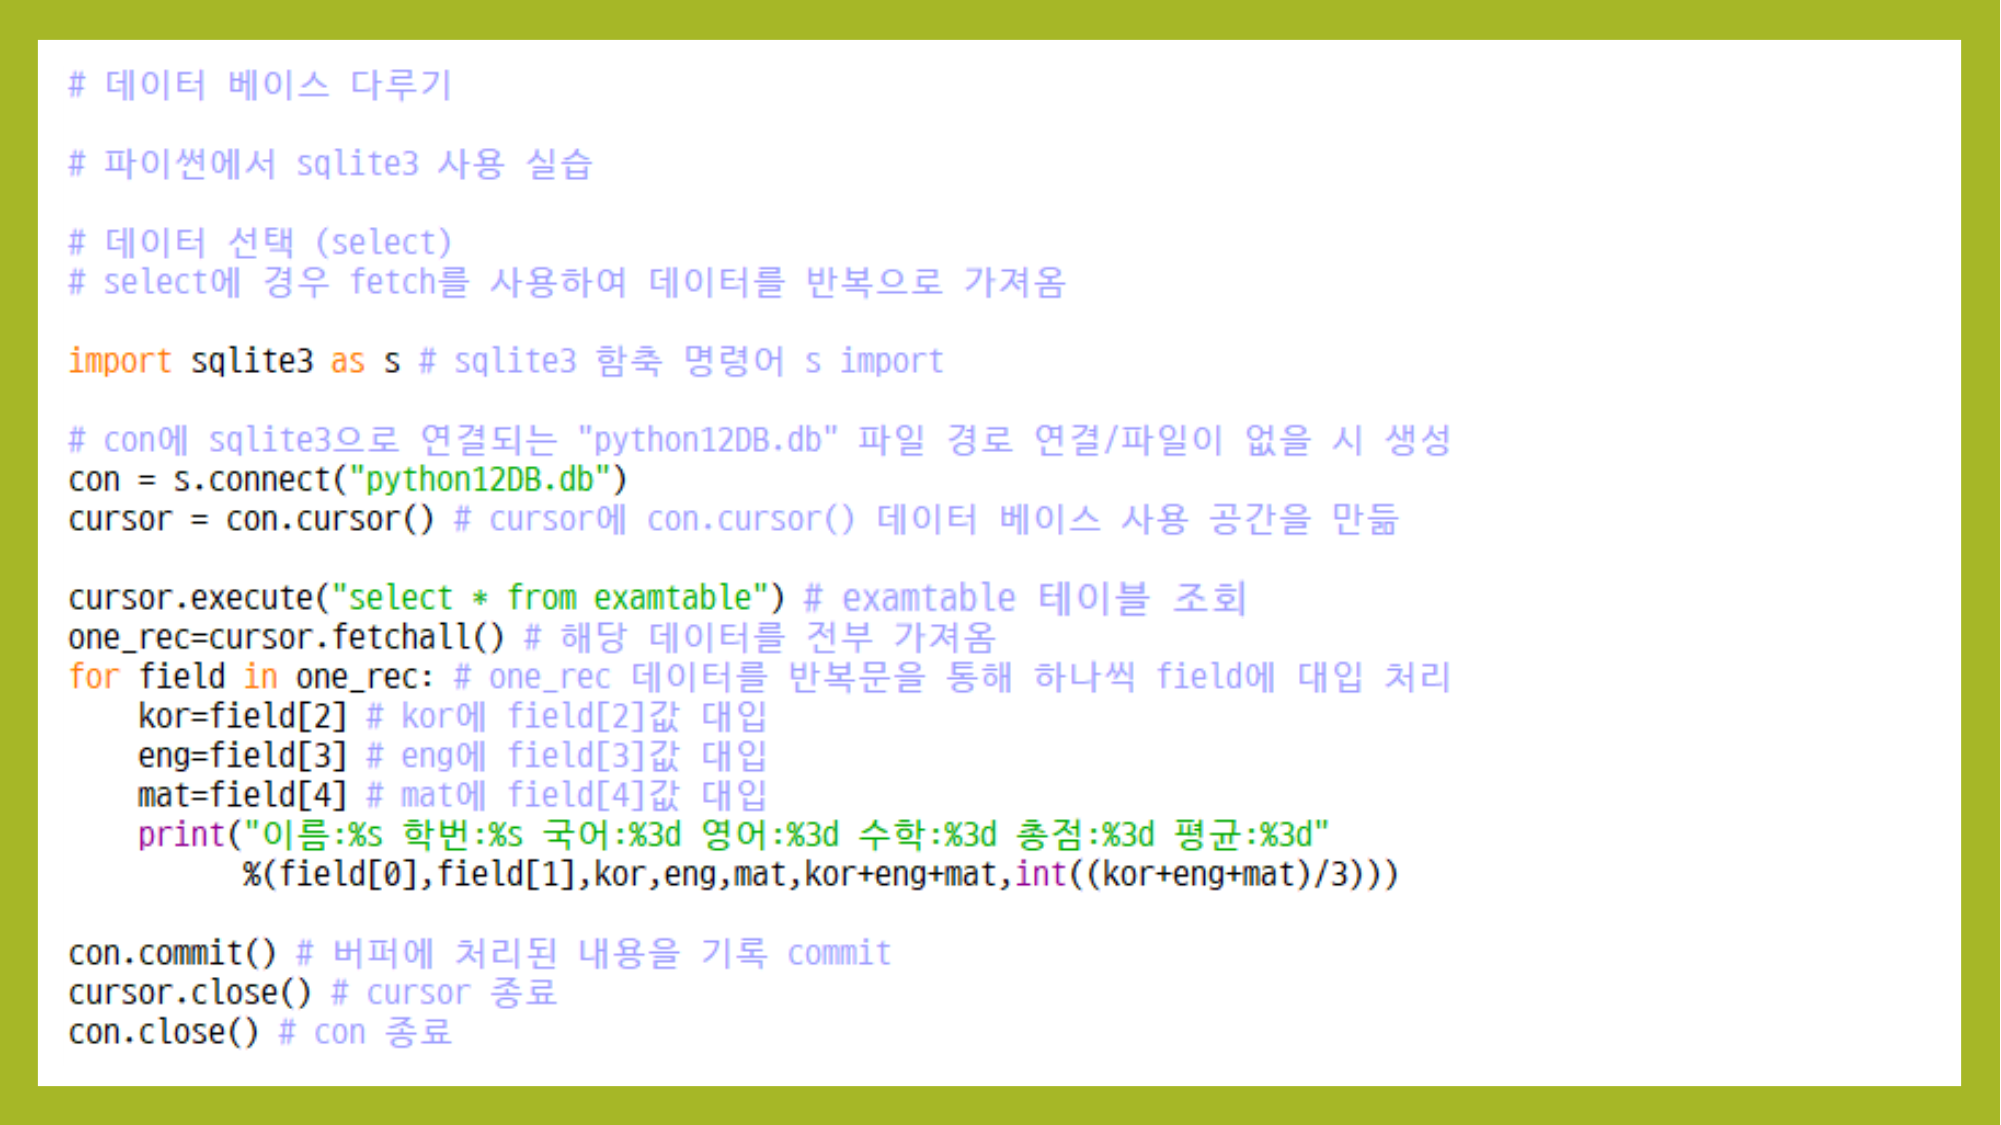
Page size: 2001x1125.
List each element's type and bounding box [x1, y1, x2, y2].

picture [61, 66, 1577, 1067]
